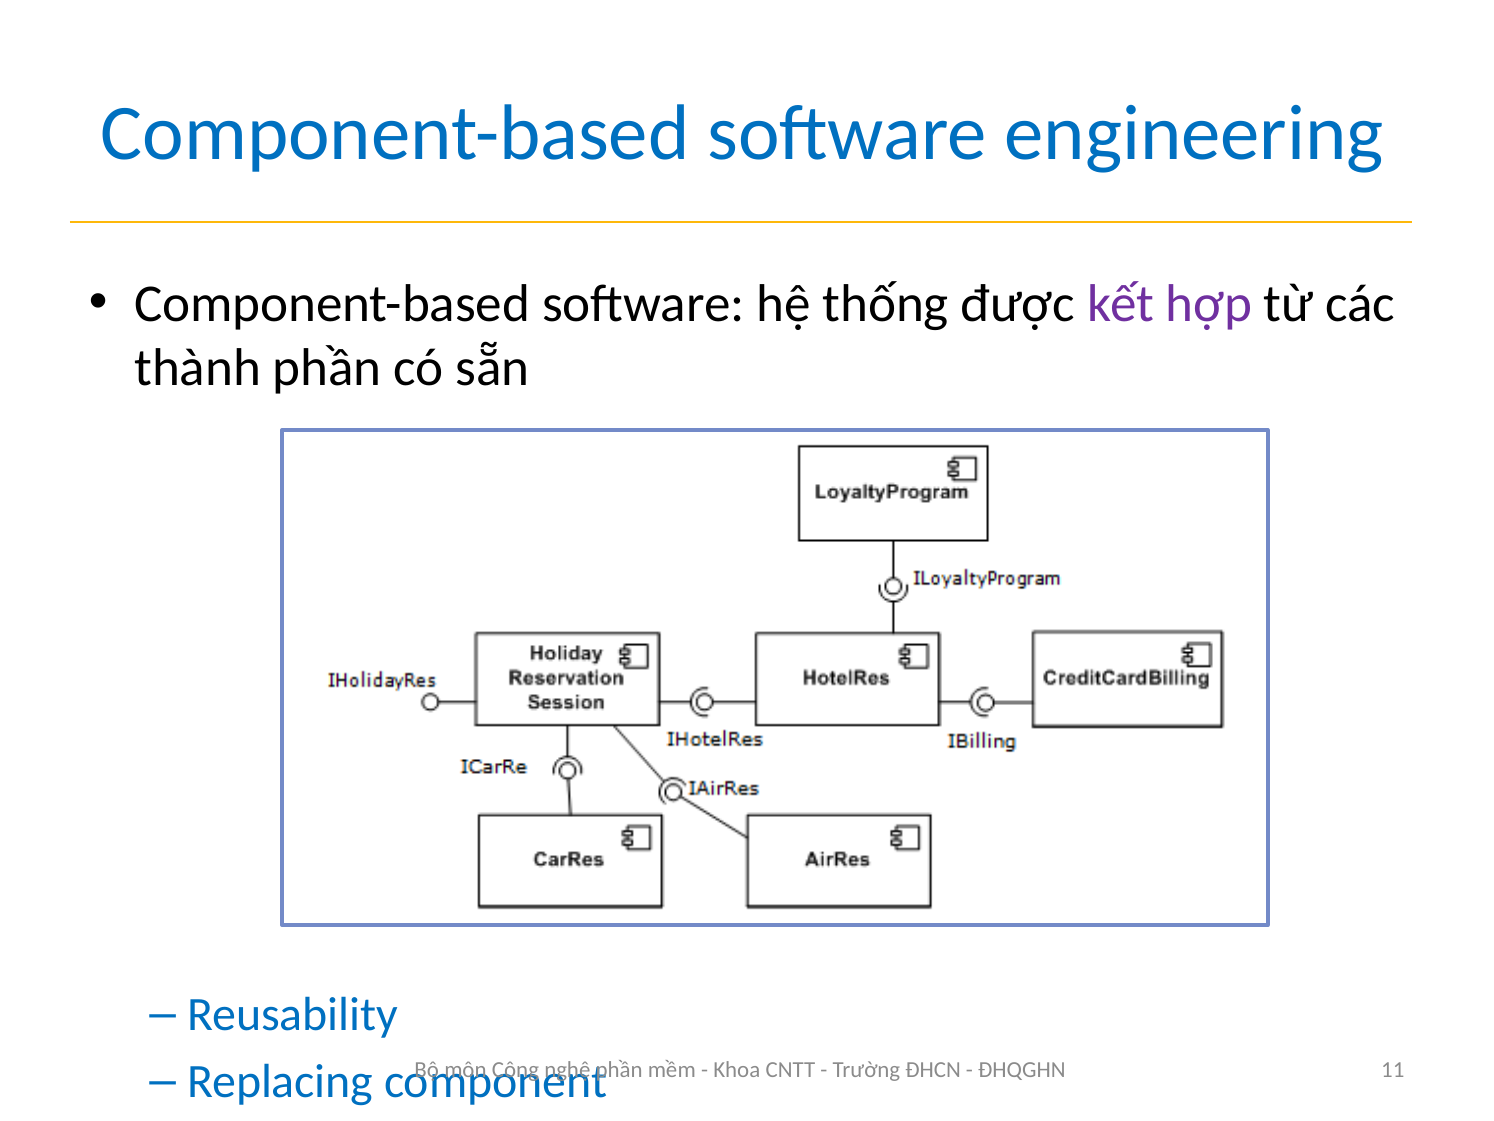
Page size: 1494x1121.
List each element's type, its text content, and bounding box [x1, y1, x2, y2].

footer Bộ môn Công nghệ phần mềm - Khoa CNTT - Trường ĐHCN - ĐHQGHN [384, 1038, 1097, 1099]
picture [284, 431, 1266, 924]
slide_number 11 [1097, 1038, 1419, 1099]
list Component-based software: hệ thống được kết hợp từ các thành phần có sẵn Reusability Replacing component [74, 261, 1420, 1121]
title Component-based software engineering [69, 34, 1415, 223]
